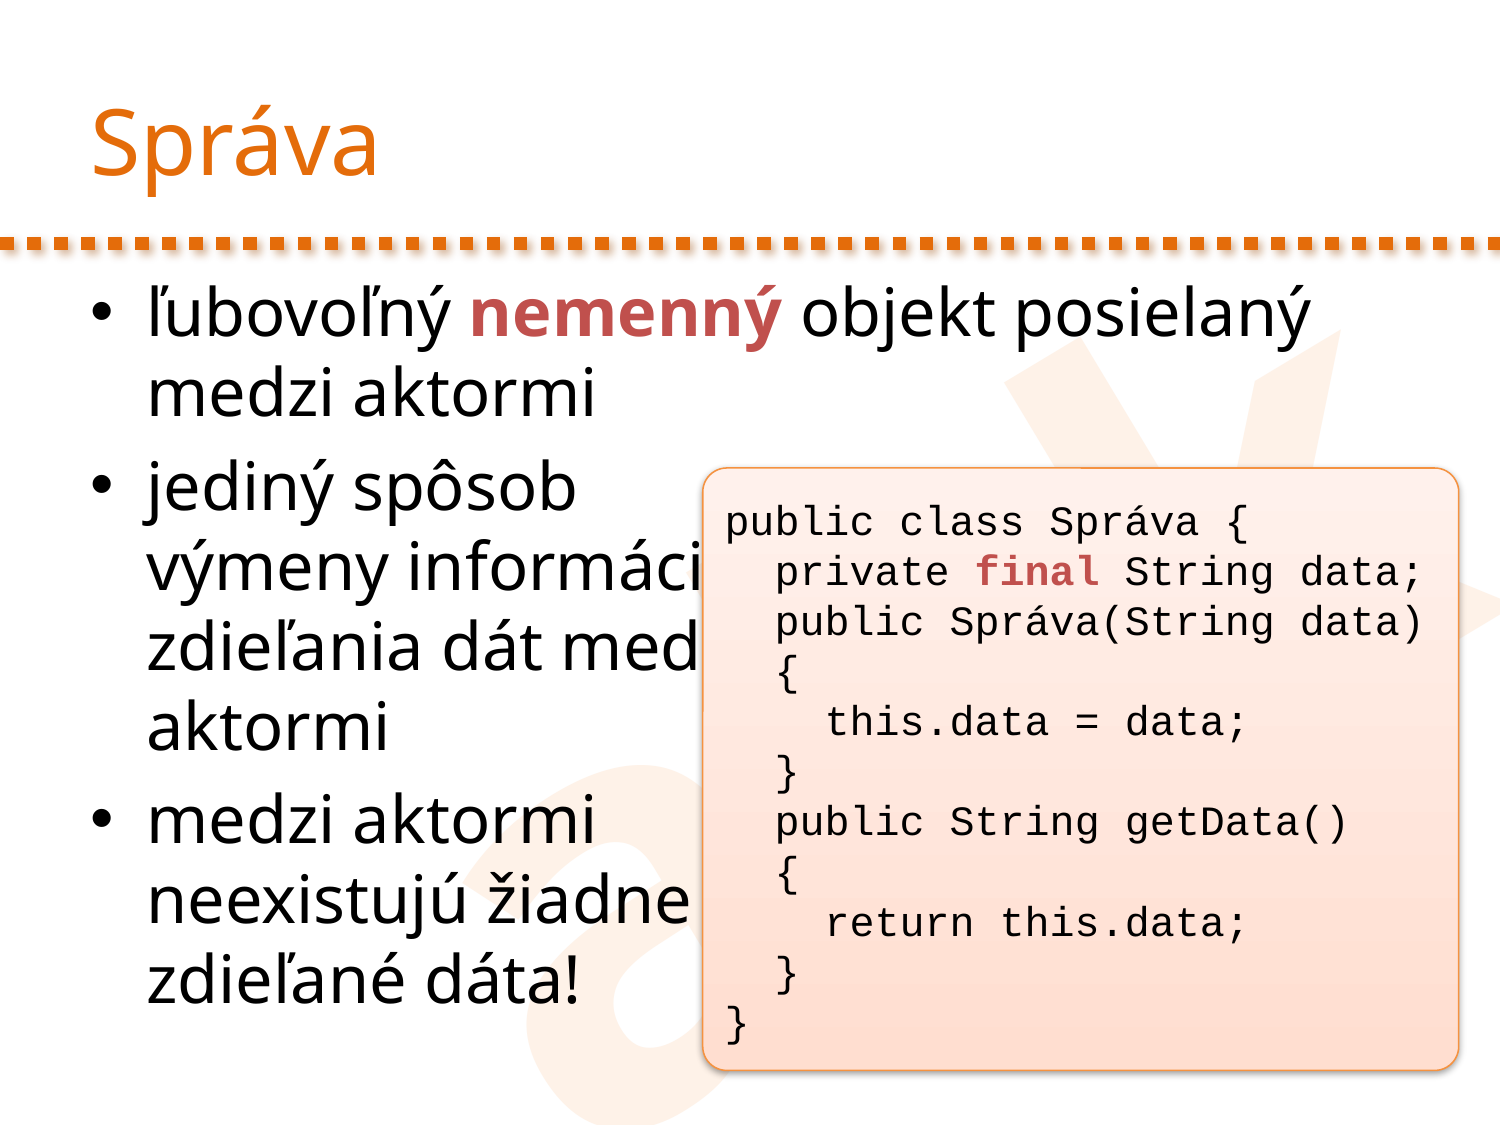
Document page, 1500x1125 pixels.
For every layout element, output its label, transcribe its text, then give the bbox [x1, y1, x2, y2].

list ľubovoľný nemenný objekt posielaný medzi aktormi jediný spôsob výmeny informácií / zdieľania dát medzi aktormi medzi aktormi neexistujú žiadne zdieľané dáta! [75, 262, 1388, 1071]
title Správa [75, 45, 1425, 233]
text_box public class Správa { private final String data; public Správa(String data) { this.data = data; } public String getData() { return this.data; } } [701, 467, 1460, 1072]
